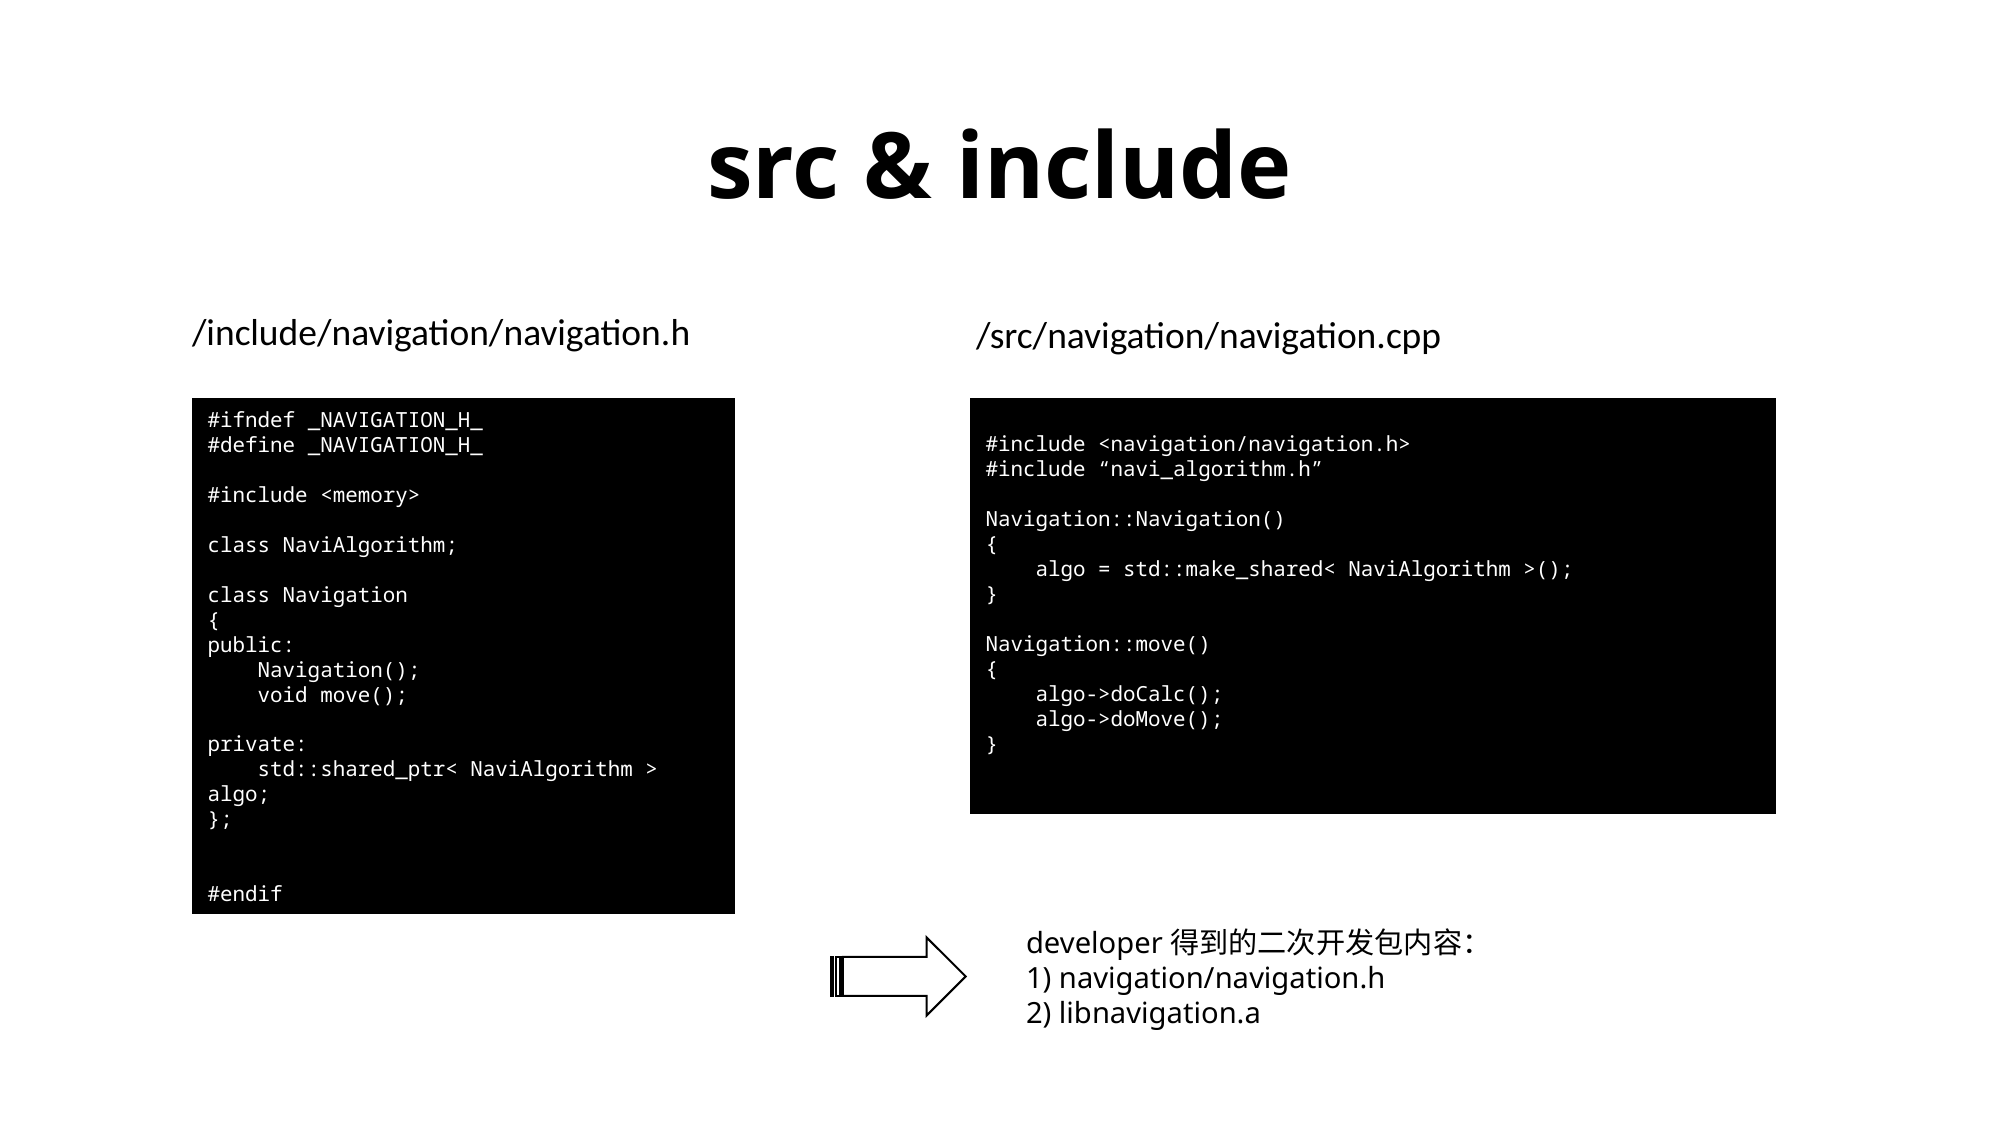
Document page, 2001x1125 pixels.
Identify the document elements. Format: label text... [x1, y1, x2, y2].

text_box #include <navigation/navigation.h> #include “navi_algorithm.h” Navigation::Navigation() { algo = std::make_shared< NaviAlgorithm >(); } Navigation::move() { algo->doCalc(); algo->doMove(); } [970, 398, 1776, 814]
text_box /src/navigation/navigation.cpp [961, 303, 1547, 364]
text_box /include/navigation/navigation.h [177, 301, 763, 361]
text_box [835, 934, 968, 1019]
text_box developer得到的二次开发包内容： 1) navigation/navigation.h 2) libnavigation.a [1011, 916, 1767, 1037]
title src & include [137, 59, 1863, 278]
text_box #ifndef _NAVIGATION_H_ #define _NAVIGATION_H_ #include <memory> class NaviAlgorithm; class Navigation { public: Navigation(); void move(); private: std::shared_ptr< NaviAlgorithm > algo; }; #endif [192, 398, 735, 914]
text_box [830, 956, 834, 997]
